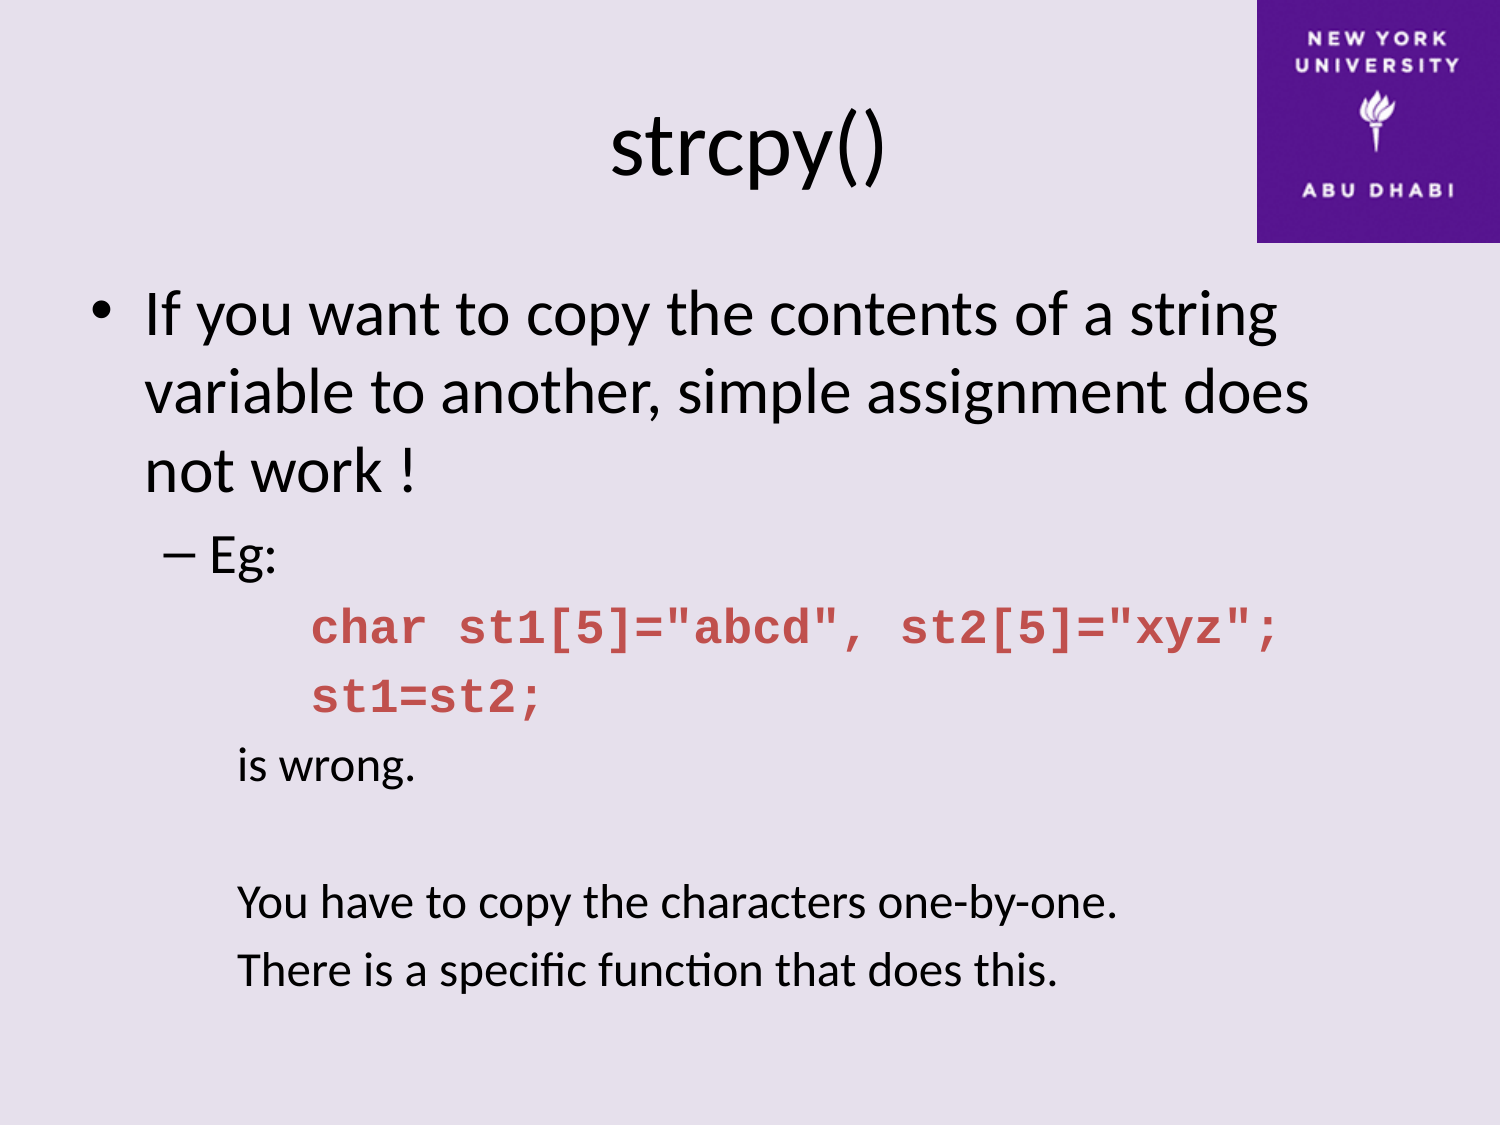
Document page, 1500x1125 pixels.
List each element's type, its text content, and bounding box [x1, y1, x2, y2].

picture [1257, 0, 1500, 243]
title strcpy() [75, 45, 1252, 233]
list If you want to copy the contents of a string variable to another, simple assignment does not work ! Eg: char st1[5]="abcd", st2[5]="xyz"; st1=st2; is wrong. You have to copy the characters one-by-one. There is a specific function that does this. [75, 262, 1425, 1005]
